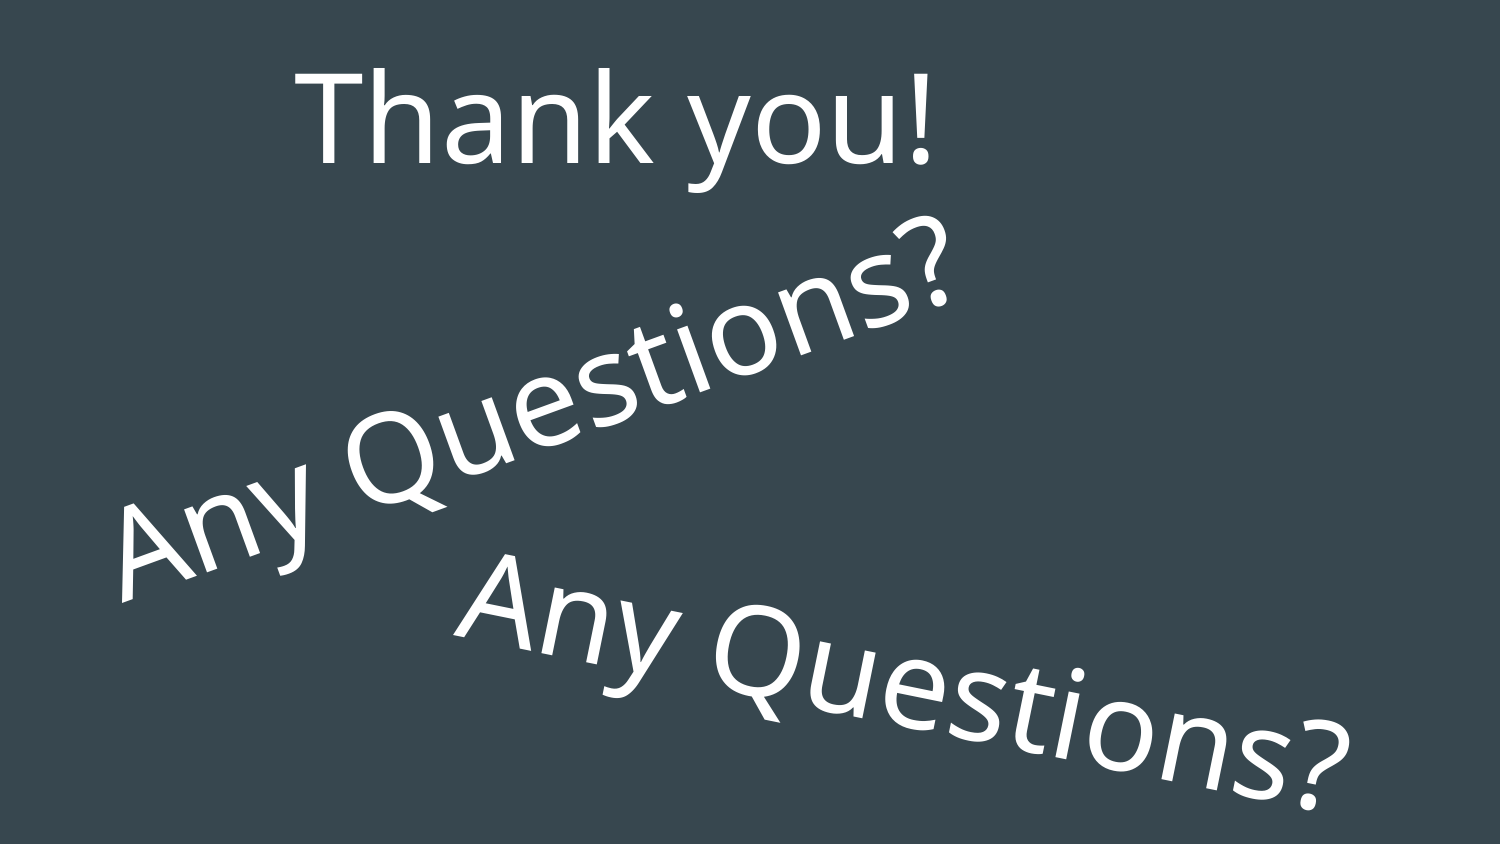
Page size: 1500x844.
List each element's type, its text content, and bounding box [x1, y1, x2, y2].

title Any Questions? [33, 135, 1021, 560]
title Any Questions? [423, 489, 1442, 771]
title Thank you! [104, 23, 1128, 101]
